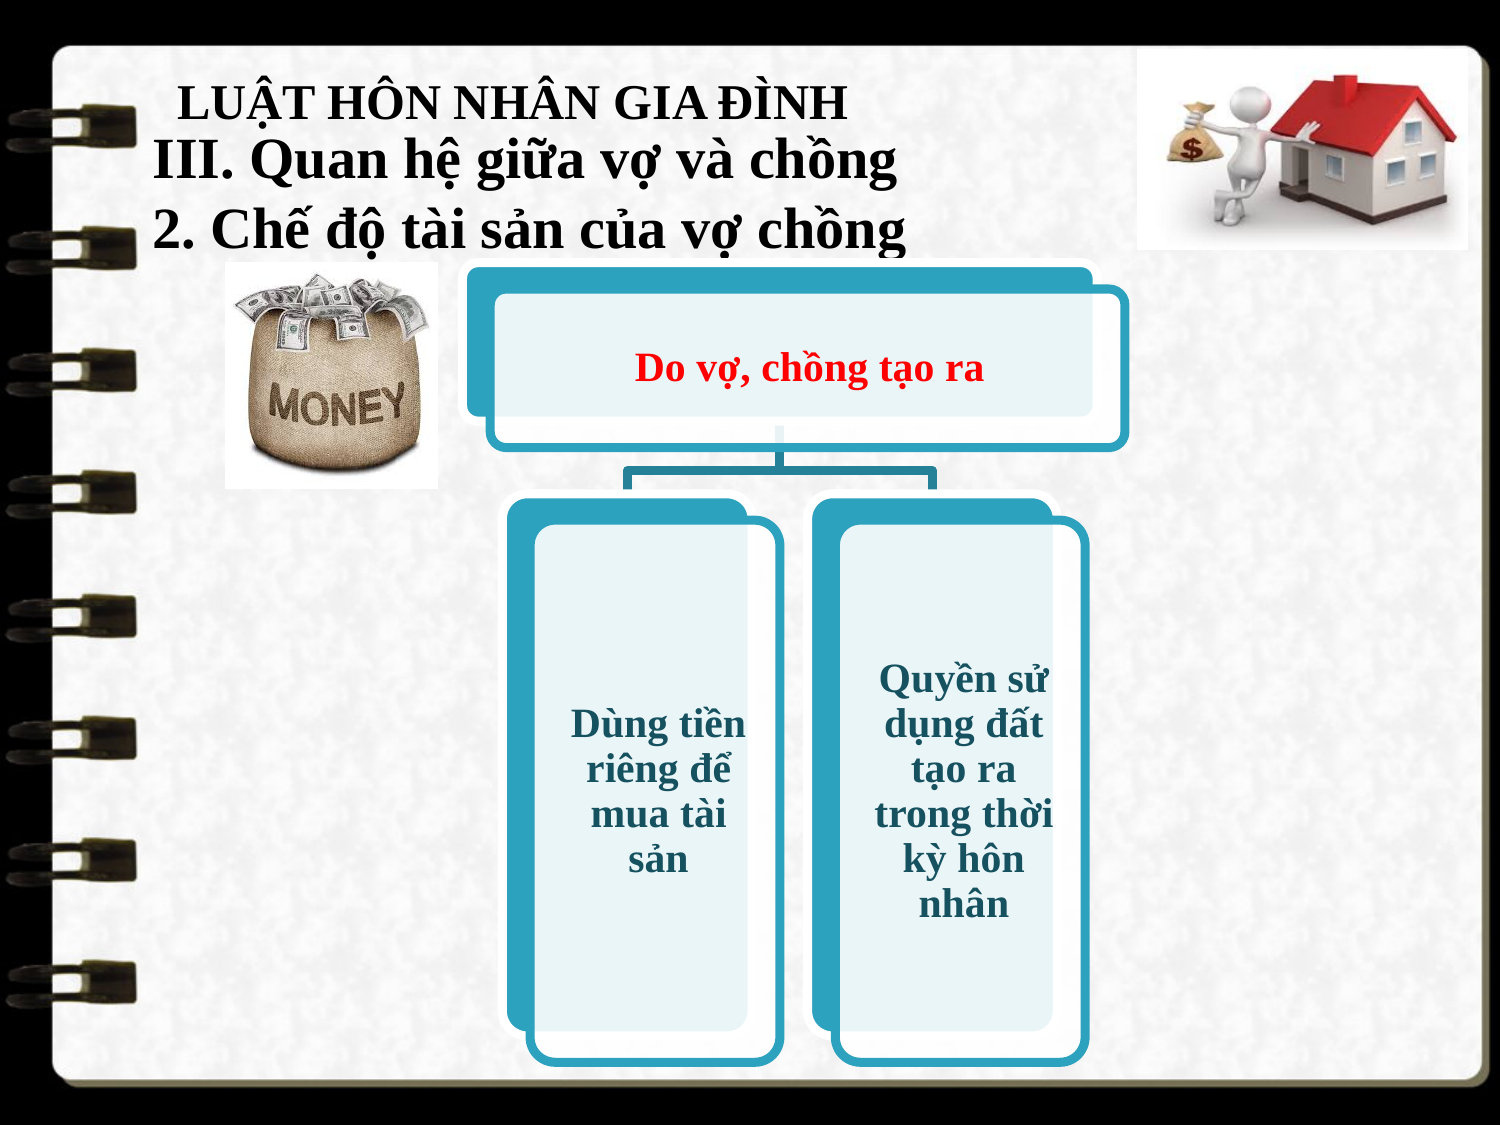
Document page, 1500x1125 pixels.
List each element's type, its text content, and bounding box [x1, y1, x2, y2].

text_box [137, 262, 1451, 1063]
picture [0, 0, 1500, 1125]
list III. Quan hệ giữa vợ và chồng 2. Chế độ tài sản của vợ chồng [62, 112, 1135, 288]
text_box LUẬT HÔN NHÂN GIA ĐÌNH [162, 62, 888, 138]
